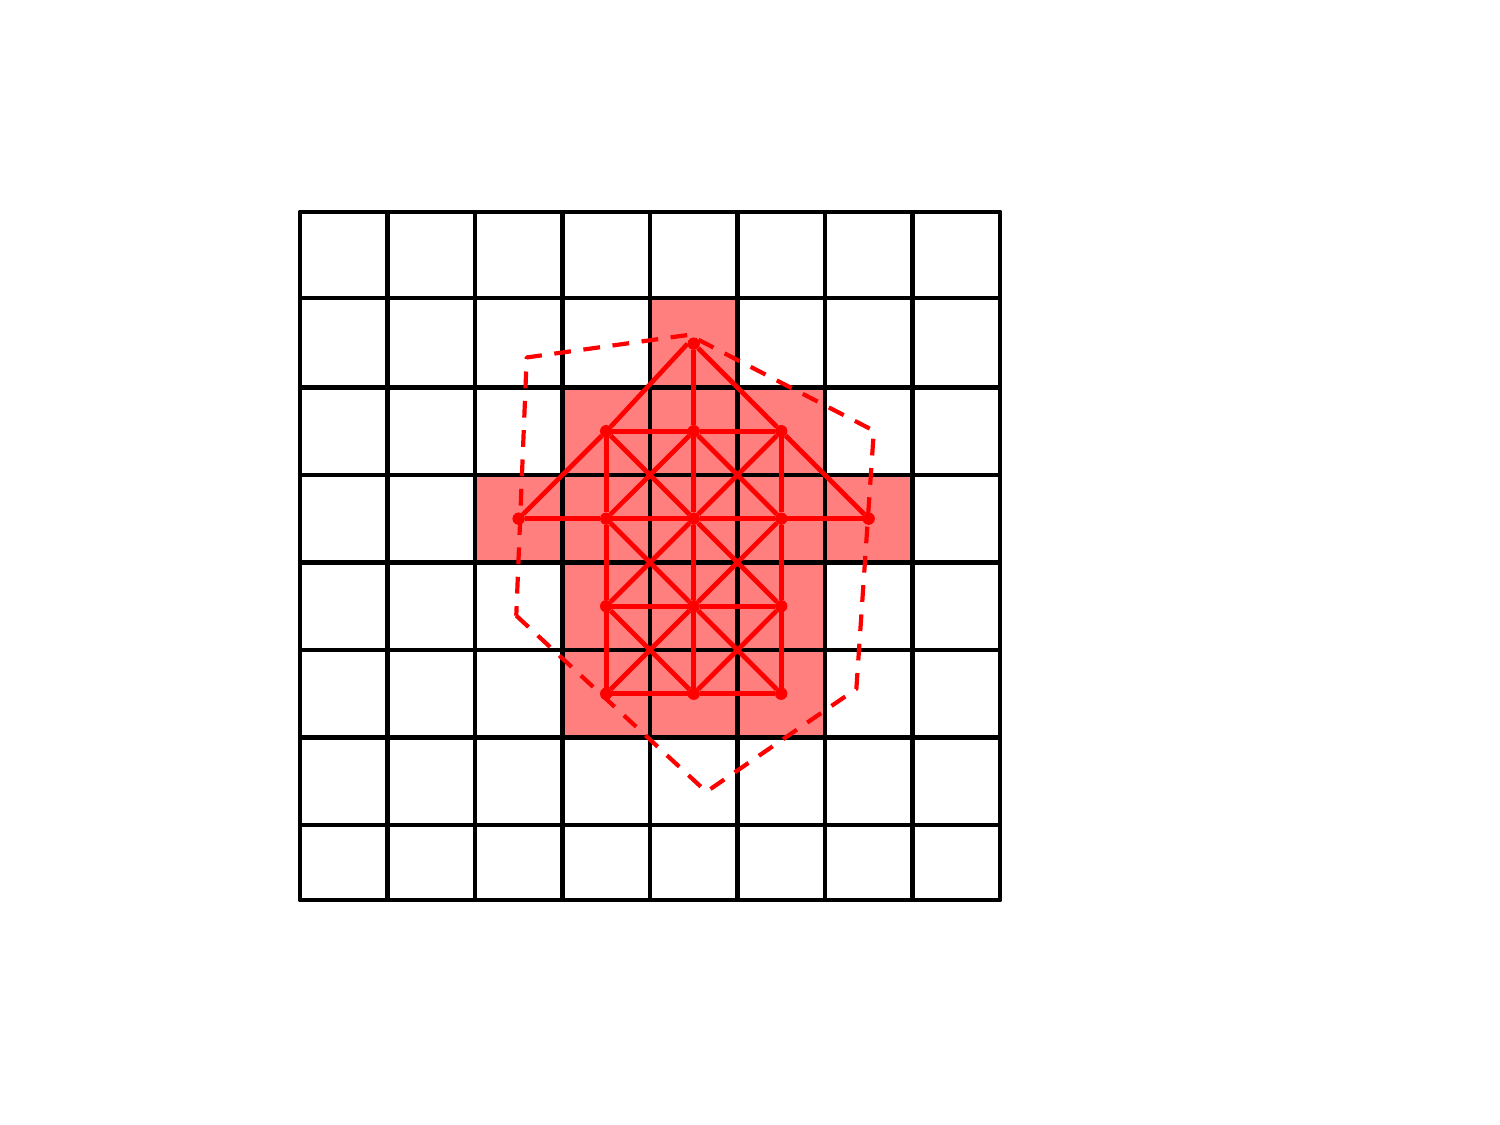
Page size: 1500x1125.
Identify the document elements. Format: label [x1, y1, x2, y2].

text_box [697, 347, 777, 427]
text_box [610, 343, 688, 428]
text_box [697, 523, 777, 602]
text_box [785, 435, 865, 515]
text_box [610, 610, 690, 690]
text_box [522, 435, 602, 515]
text_box [610, 523, 690, 602]
text_box [697, 435, 777, 515]
text_box [299, 211, 1001, 901]
text_box [610, 435, 690, 515]
text_box [697, 610, 777, 690]
